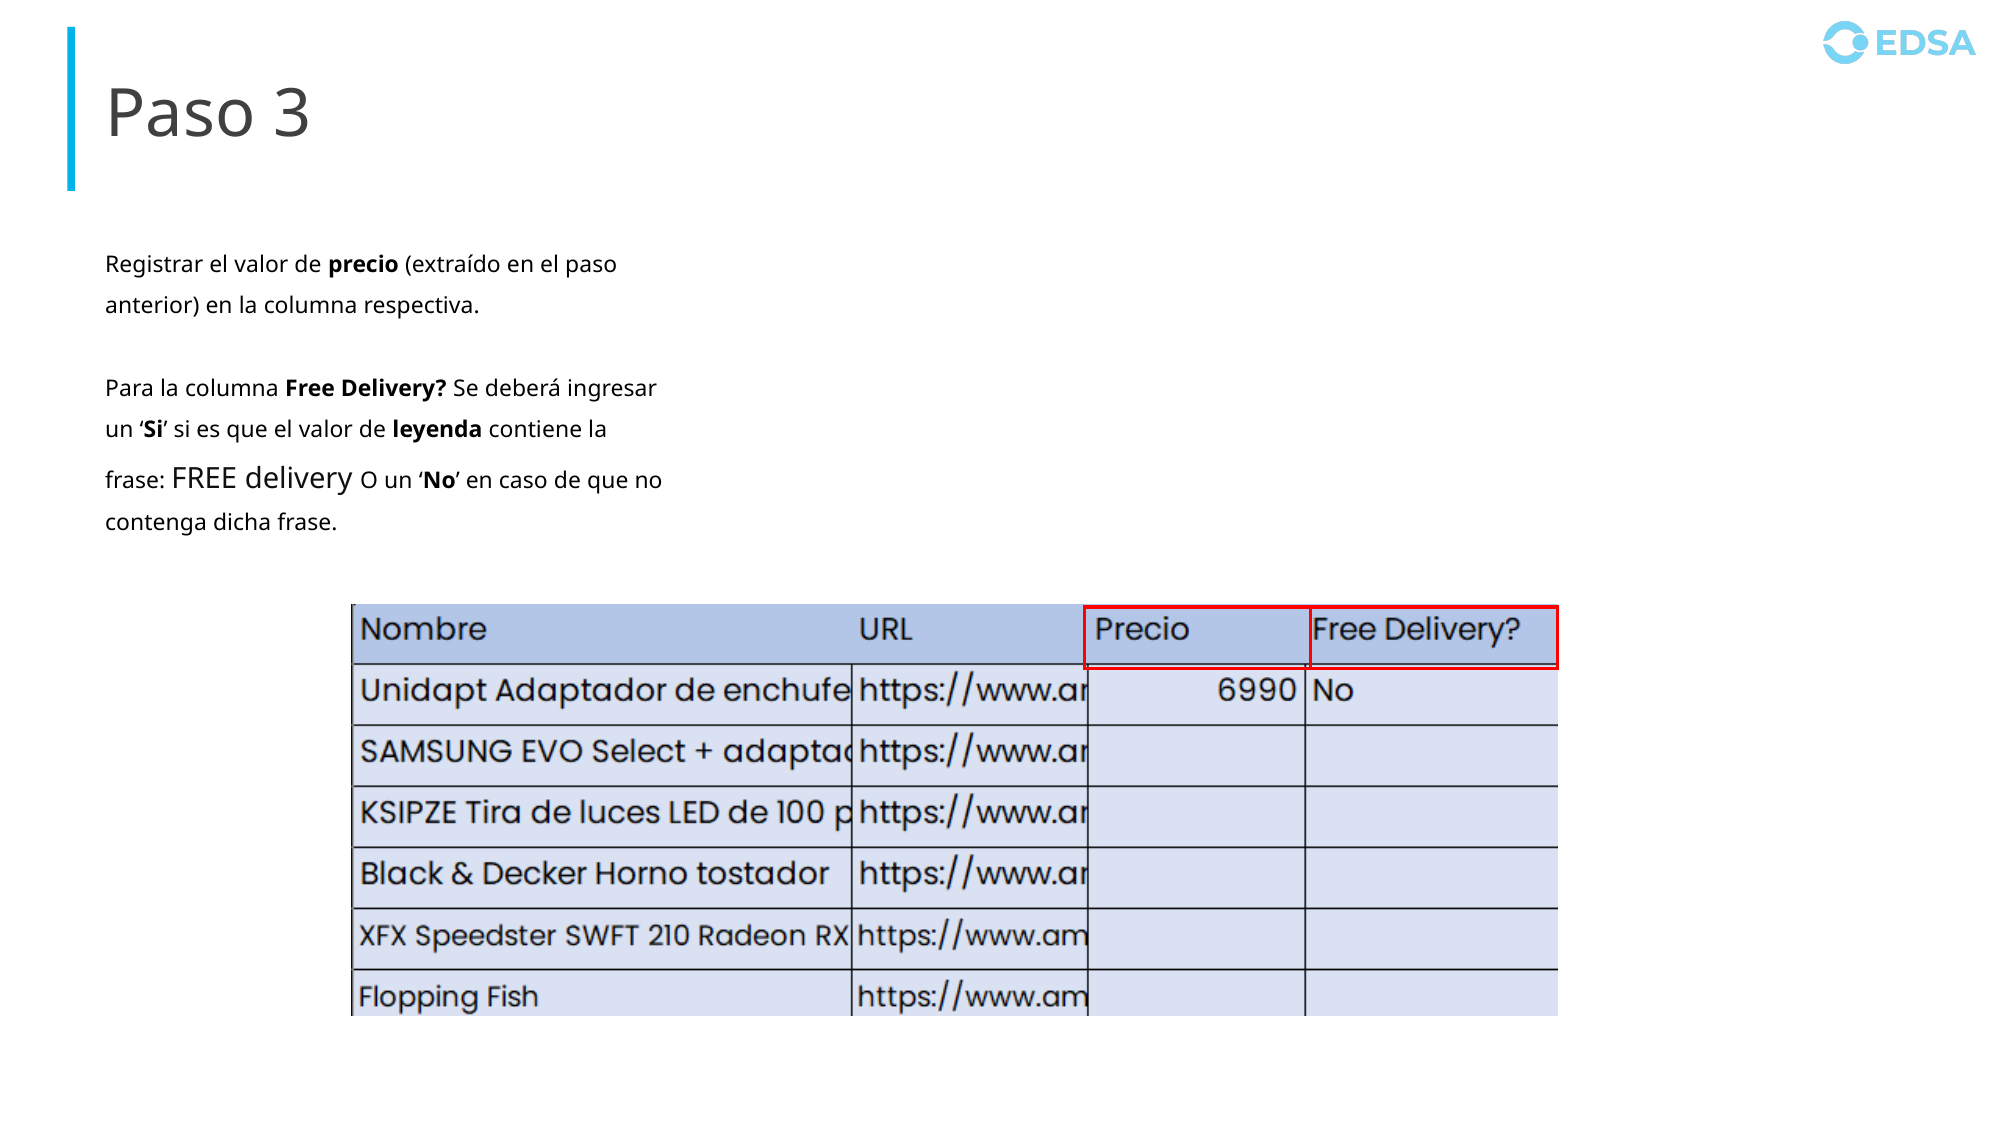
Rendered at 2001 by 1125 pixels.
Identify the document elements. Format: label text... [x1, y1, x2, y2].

picture [351, 604, 1558, 1016]
title Paso 3 [90, 41, 1816, 177]
text_box Registrar el valor de precio (extraído en el paso anterior) en la columna respectiva. Para la columna Free Delivery? Se deberá ingresar un ‘Si’ si es que el valor de leyenda contiene la frase: FREE delivery O un ‘No’ en caso de que no contenga dicha frase. [90, 228, 679, 811]
